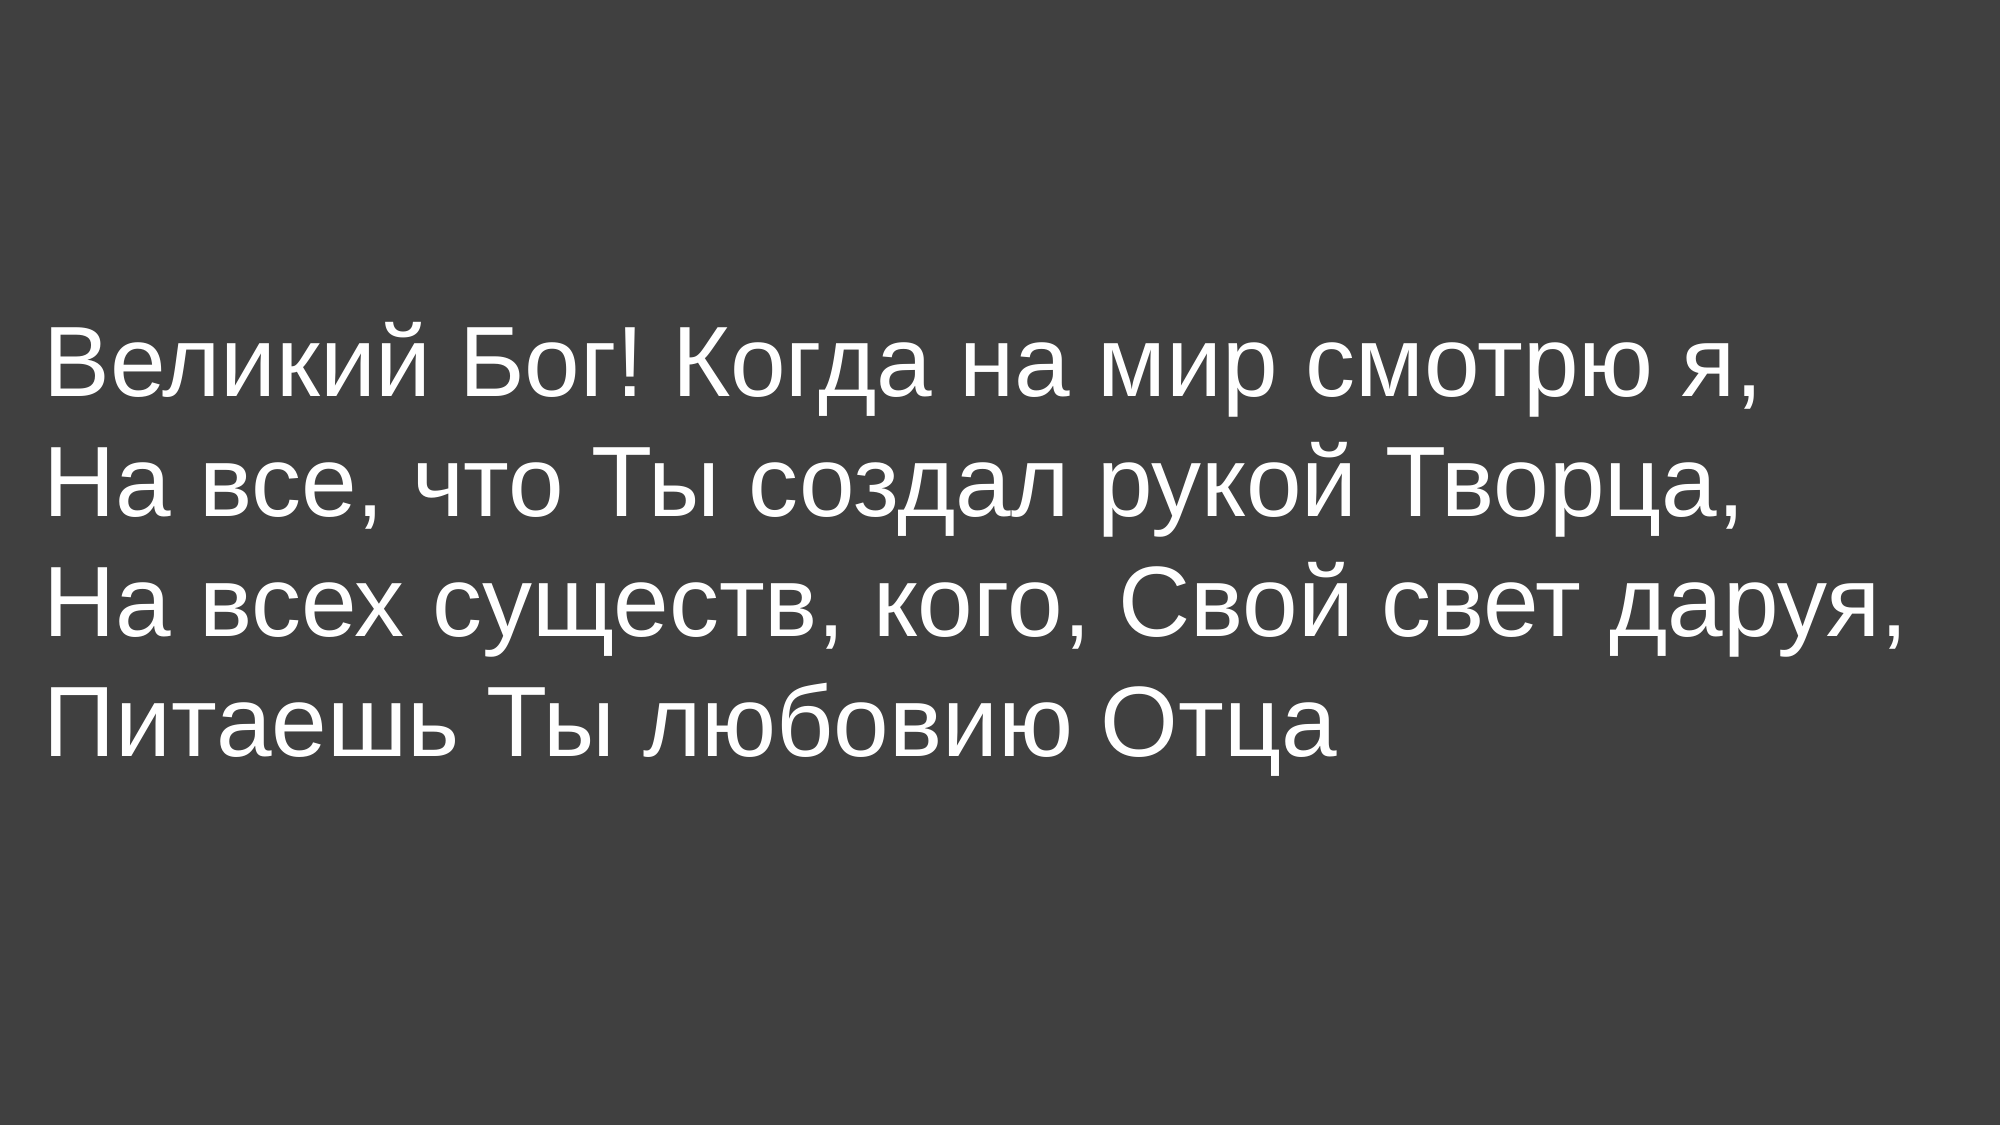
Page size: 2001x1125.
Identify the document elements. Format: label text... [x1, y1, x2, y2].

text_box Великий Бог! Когда на мир смотрю я, На все, что Ты создал рукой Творца, На всех существ, кого, Свой свет даруя, Питаешь Ты любовию Отца [28, 156, 1967, 917]
